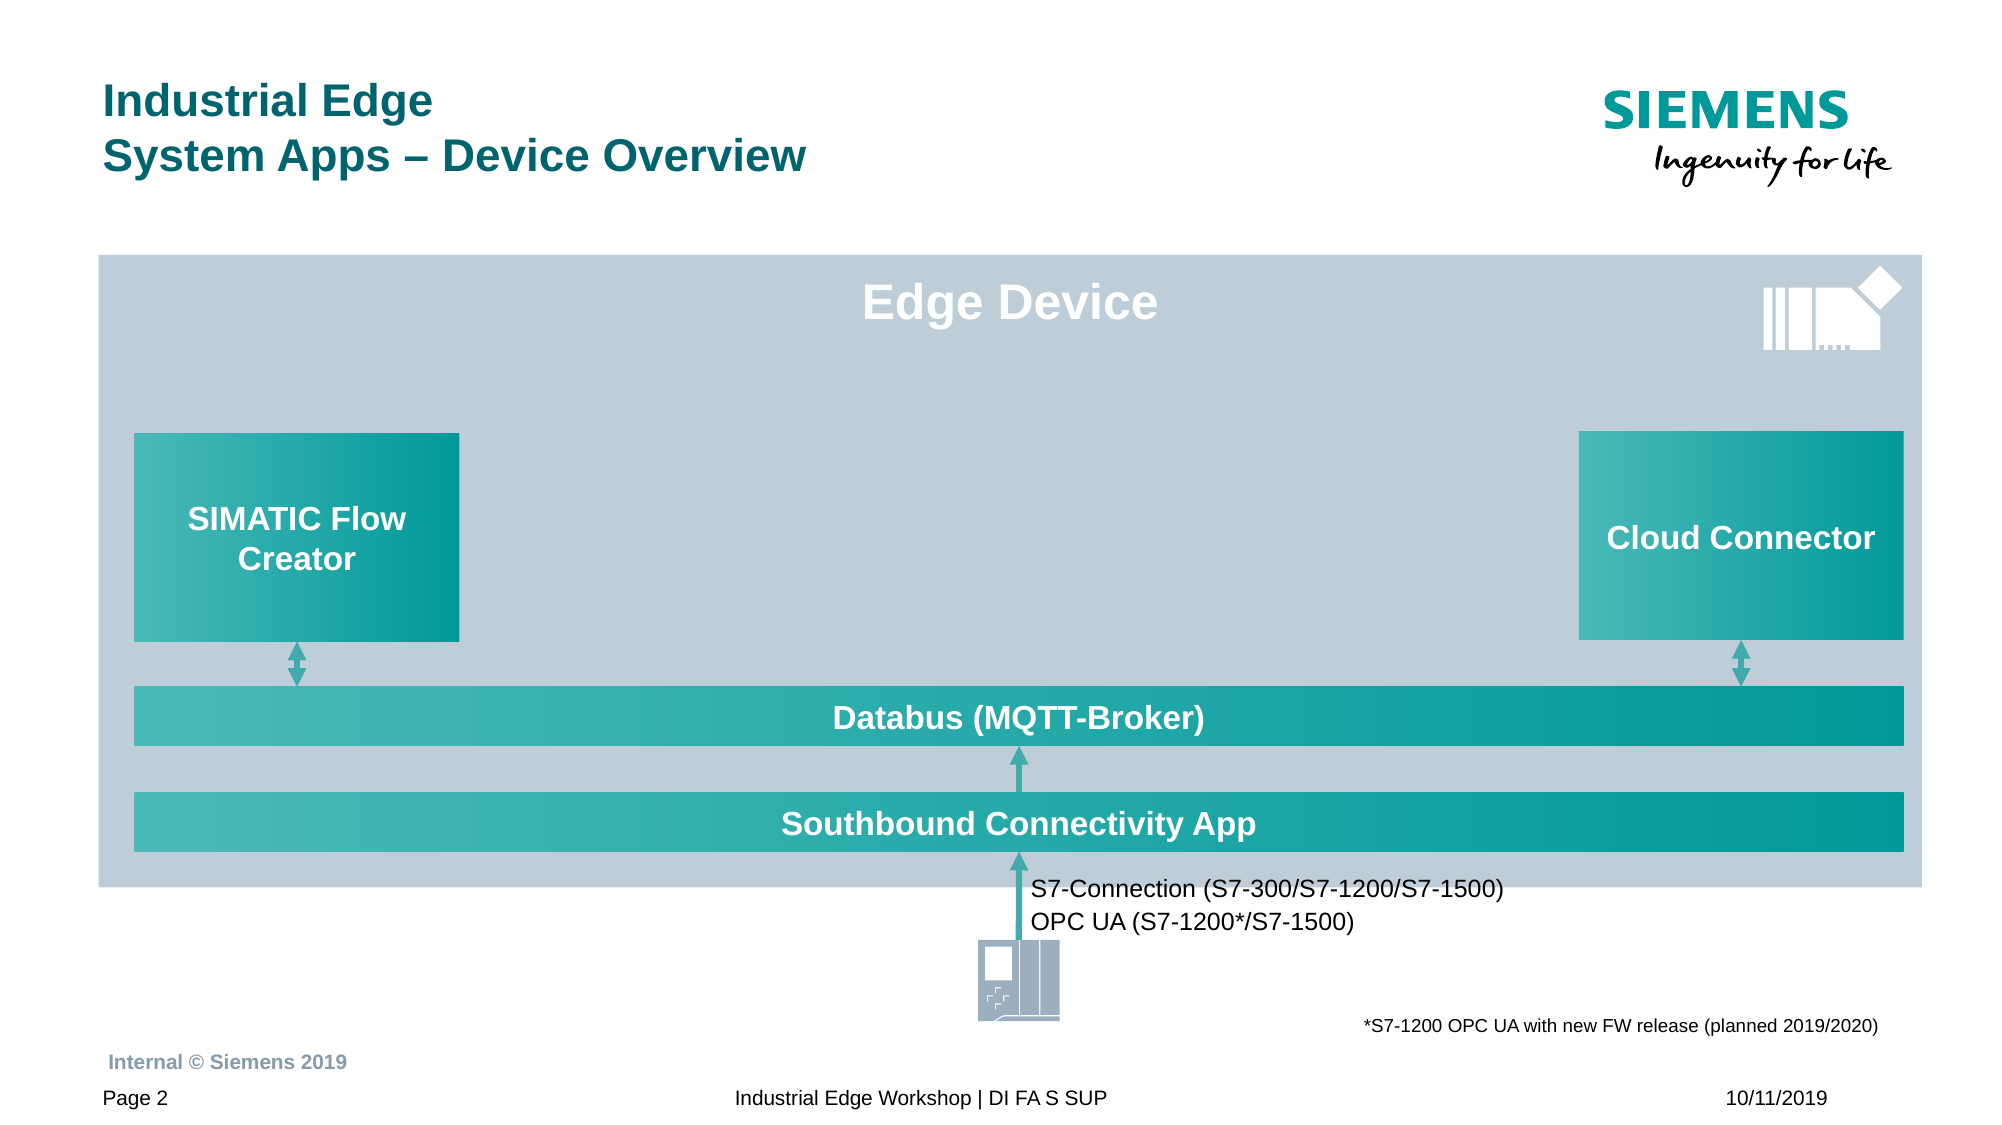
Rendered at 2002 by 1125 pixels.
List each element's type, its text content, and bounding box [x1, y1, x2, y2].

title Industrial Edge System Apps – Device Overview [0, 0, 2001, 237]
text_box [1763, 287, 1773, 350]
text_box S7-Connection (S7-300/S7-1200/S7-1500) OPC UA (S7-1200*/S7-1500) [1030, 870, 1589, 935]
text_box Databus (MQTT-Broker) [134, 686, 1904, 746]
text_box Edge Device [98, 254, 1922, 888]
text_box [1815, 287, 1881, 350]
text_box [978, 939, 1060, 1022]
text_box [1788, 287, 1813, 350]
text_box [1775, 287, 1786, 350]
text_box *S7-1200 OPC UA with new FW release (planned 2019/2020) [1363, 1011, 1922, 1035]
text_box Cloud Connector [1578, 431, 1904, 640]
text_box SIMATIC Flow Creator [134, 433, 460, 642]
text_box [1857, 265, 1903, 310]
text_box Southbound Connectivity App [134, 792, 1904, 852]
